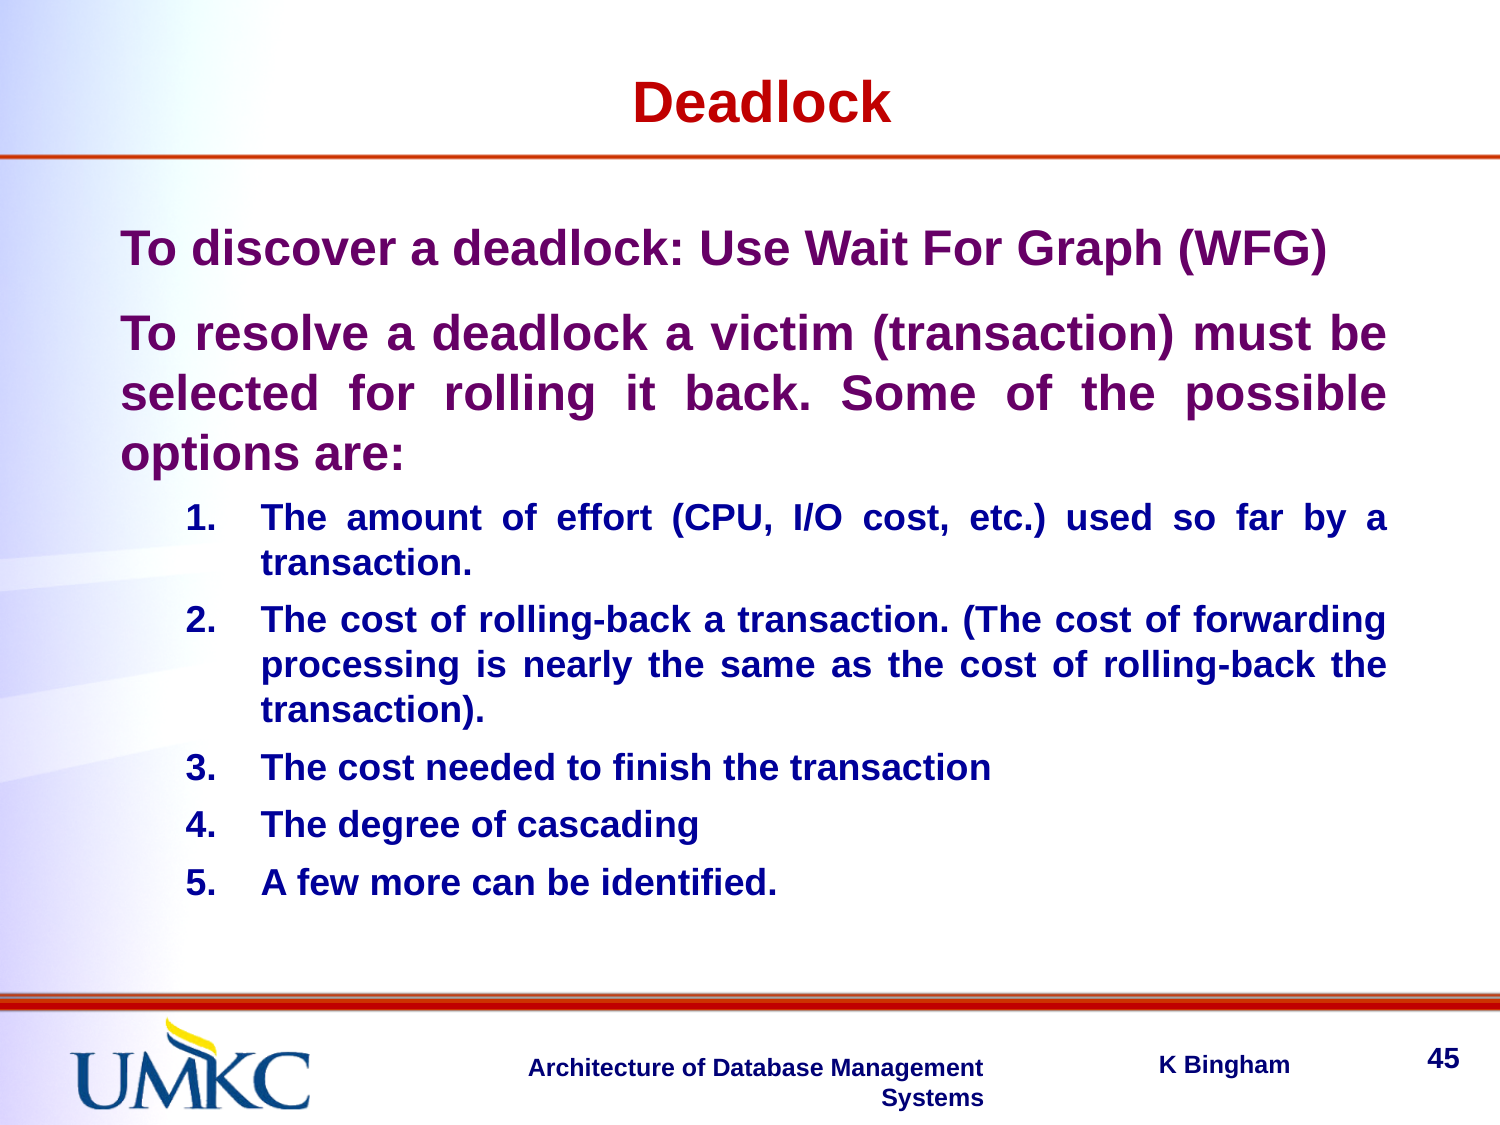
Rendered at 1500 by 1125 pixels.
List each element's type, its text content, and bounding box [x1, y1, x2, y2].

list To discover a deadlock: Use Wait For Graph (WFG) To resolve a deadlock a victim (transaction) must be selected for rolling it back. Some of the possible options are: The amount of effort (CPU, I/O cost, etc.) used so far by a transaction. The cost of rolling-back a transaction. (The cost of forwarding processing is nearly the same as the cost of rolling-back the transaction). The cost needed to finish the transaction The degree of cascading A few more can be identified. [105, 207, 1404, 920]
picture [0, 0, 1500, 1003]
picture [0, 1009, 1500, 1125]
title Deadlock [24, 24, 1500, 174]
slide_number 45 [1387, 1032, 1475, 1072]
